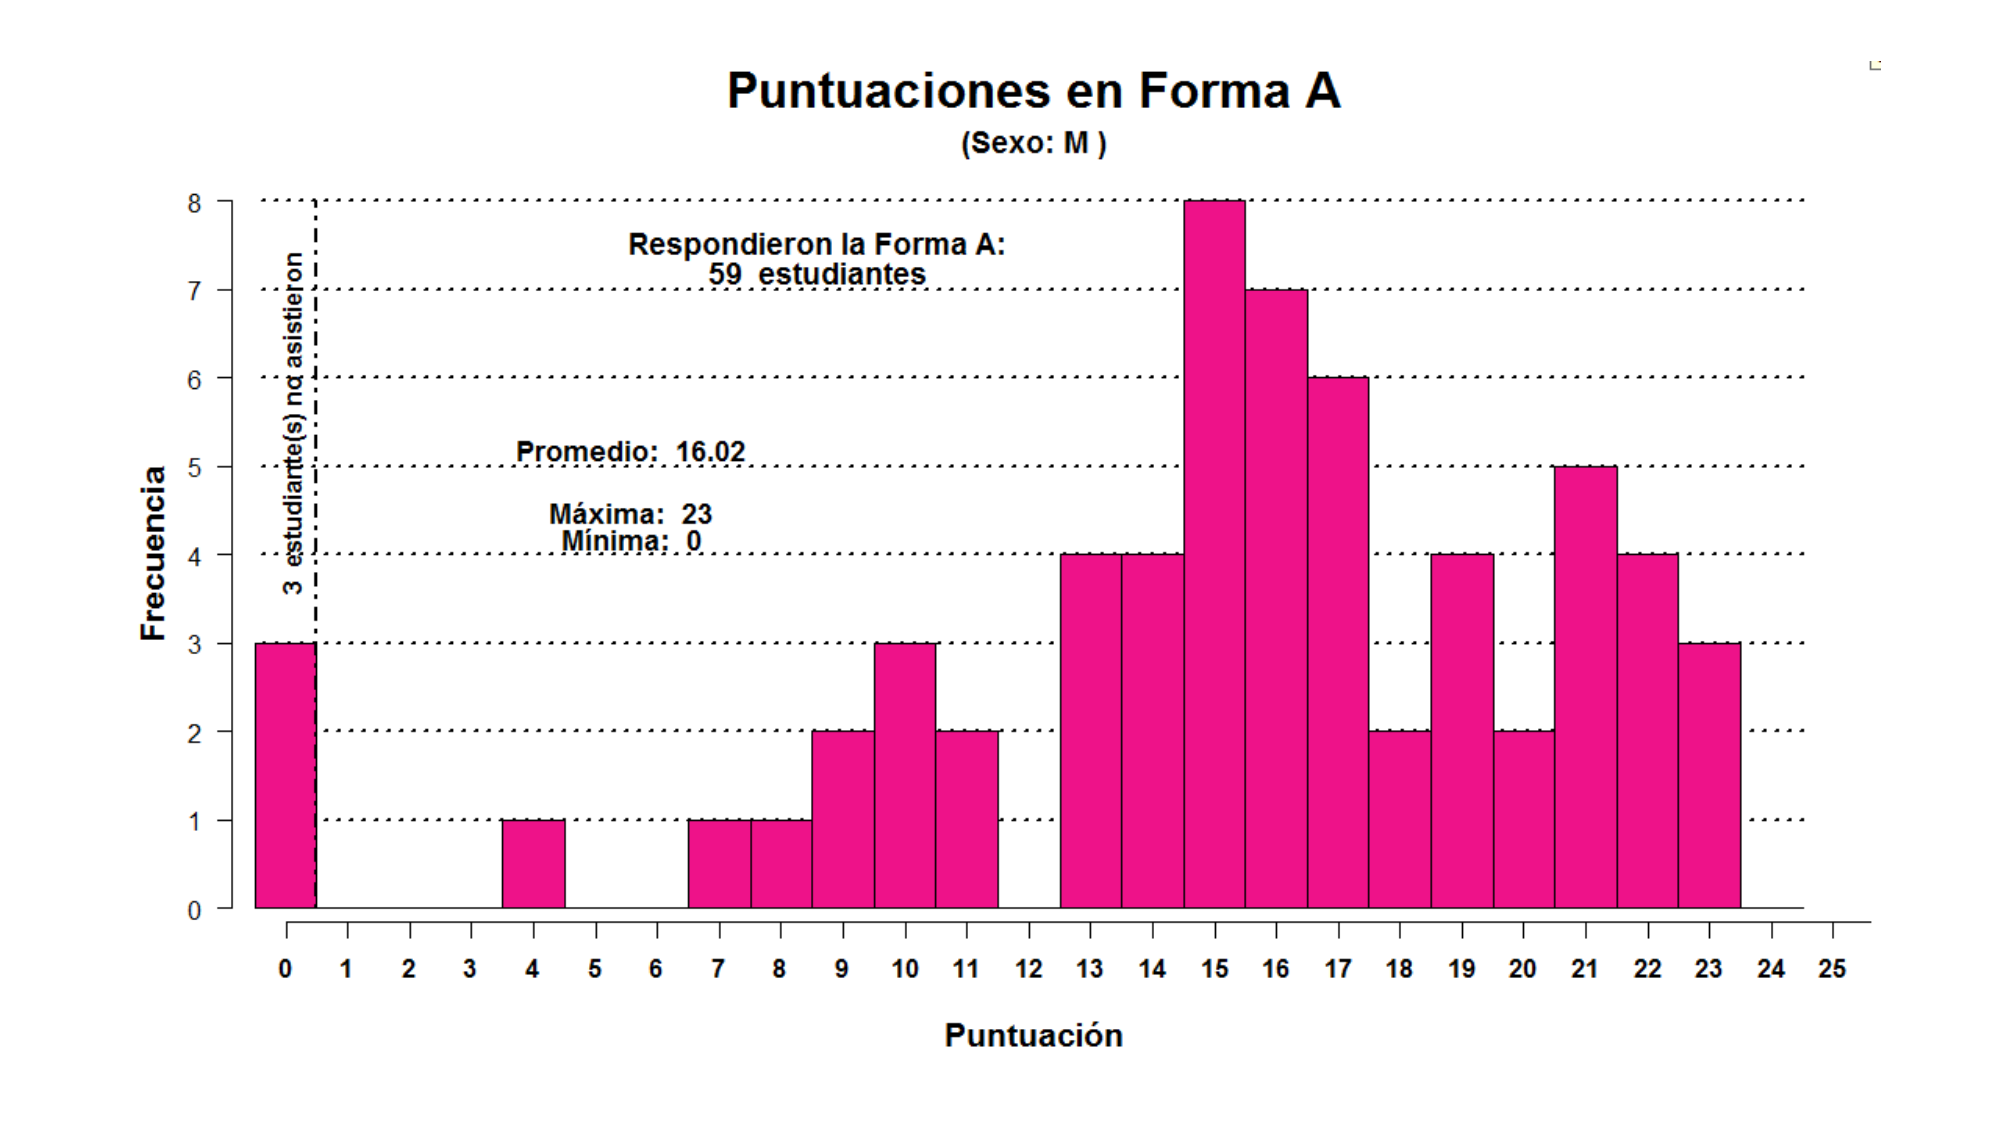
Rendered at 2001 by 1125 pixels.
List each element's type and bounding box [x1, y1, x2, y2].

picture [119, 61, 1881, 1064]
